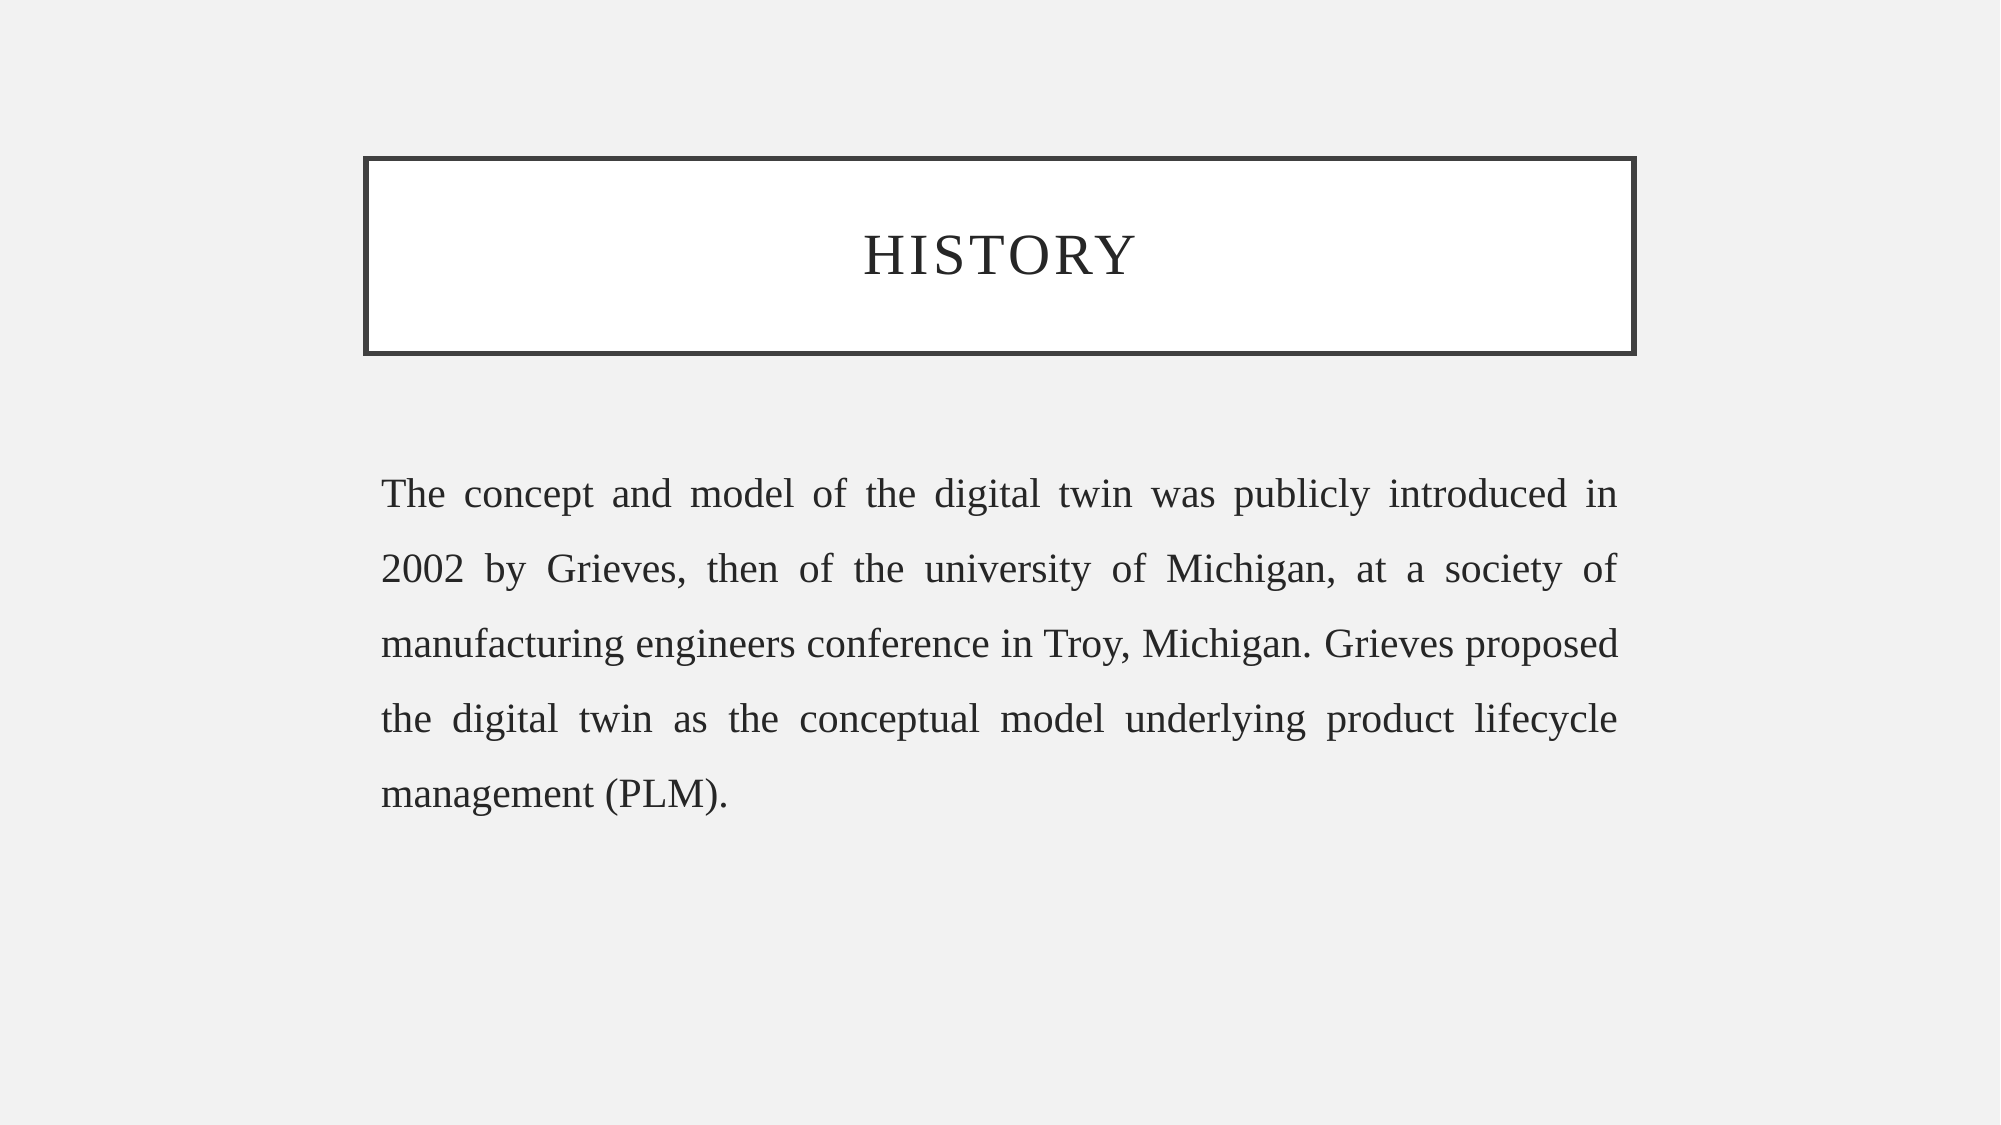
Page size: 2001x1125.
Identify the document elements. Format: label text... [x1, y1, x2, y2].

list The concept and model of the digital twin was publicly introduced in 2002 by Grieves, then of the university of Michigan, at a society of manufacturing engineers conference in Troy, Michigan. Grieves proposed the digital twin as the conceptual model underlying product lifecycle management (PLM). [366, 432, 1634, 942]
title HISTORY [363, 156, 1637, 356]
